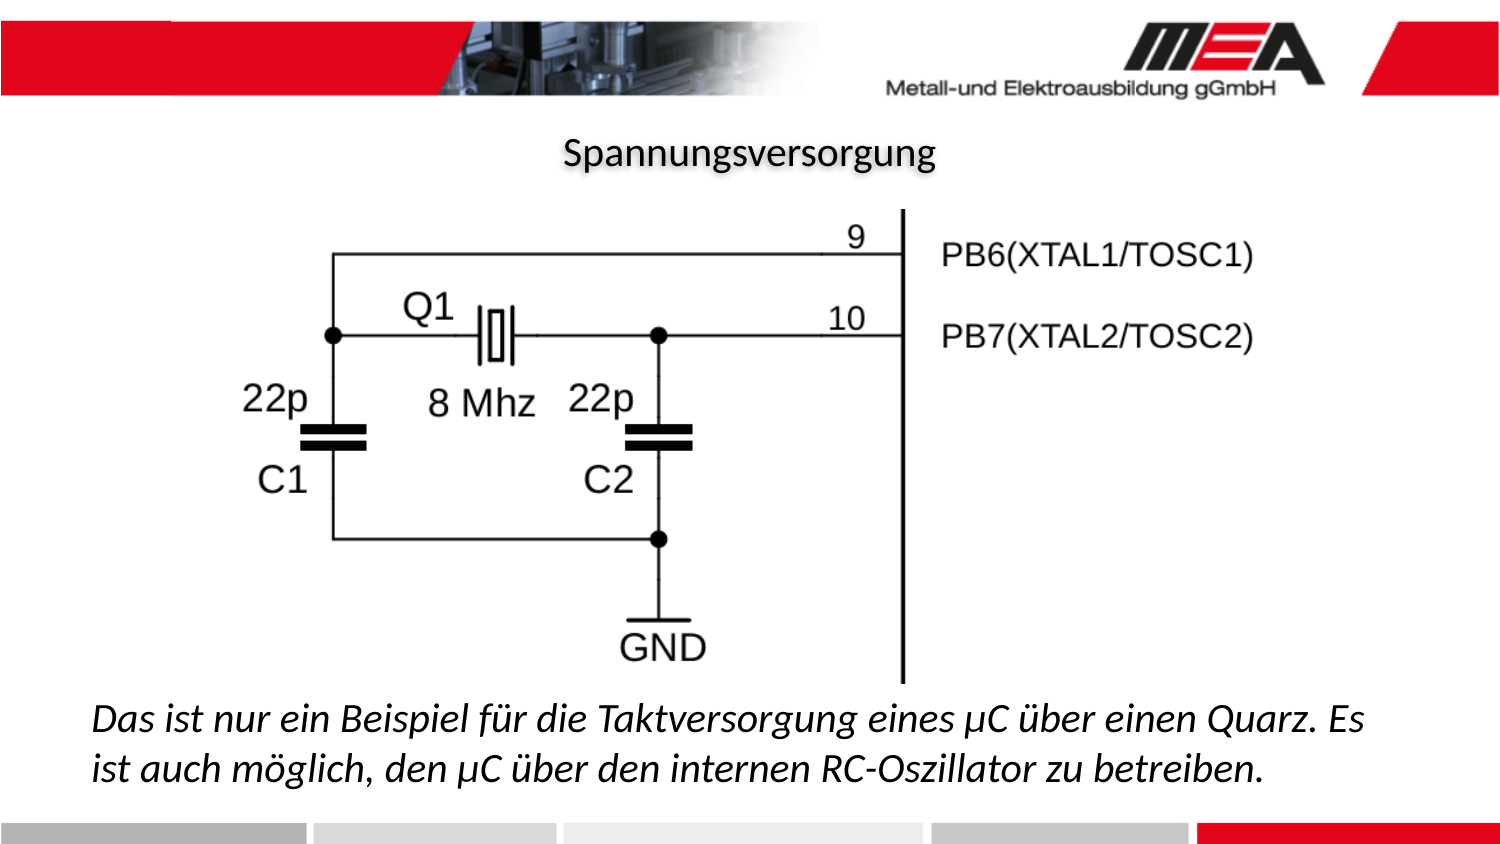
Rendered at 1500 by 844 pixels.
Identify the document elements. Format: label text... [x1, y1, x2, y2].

picture [238, 208, 1262, 685]
picture [0, 20, 1500, 104]
picture [0, 822, 1500, 844]
text_box Das ist nur ein Beispiel für die Taktversorgung eines µC über einen Quarz. Es ist auch möglich, den µC über den internen RC-Oszillator zu betreiben. [76, 683, 1424, 799]
text_box Spannungsversorgung [170, 116, 1329, 183]
